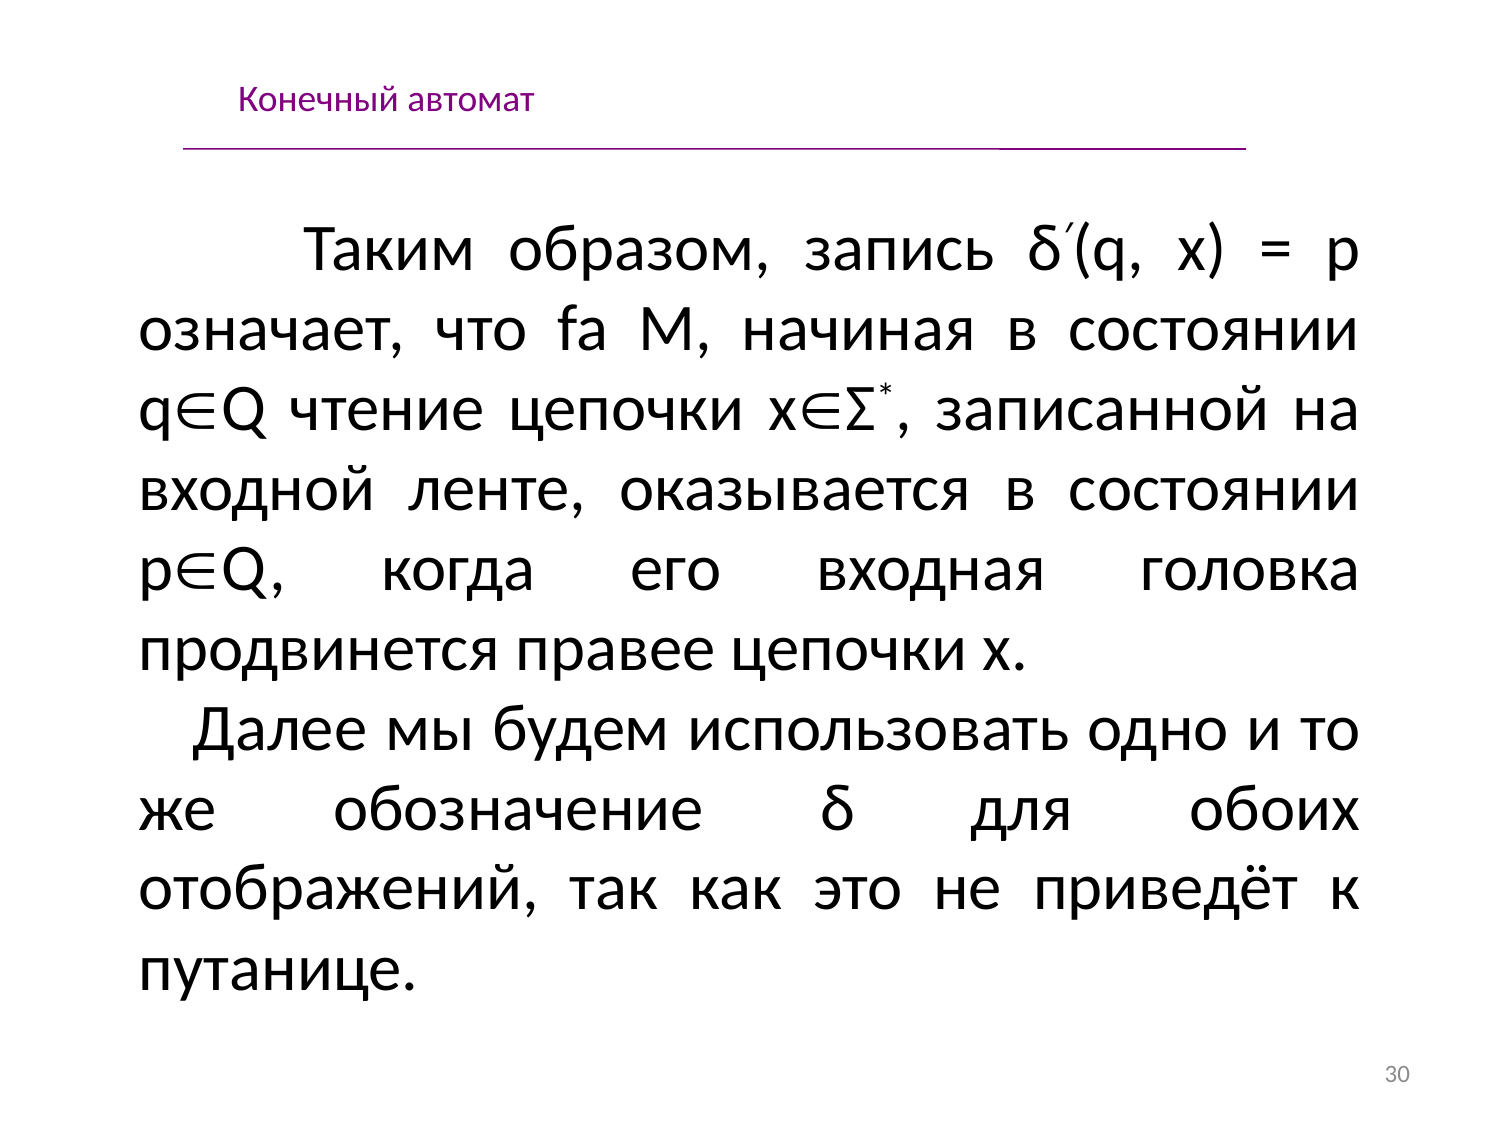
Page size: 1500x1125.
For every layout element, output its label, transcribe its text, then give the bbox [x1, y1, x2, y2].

text_box Таким образом, запись δ′(q, x) = p означает, что fa M, начиная в состоянии qQ чтение цепочки xΣ*, записанной на входной ленте, оказывается в состоянии pQ, когда его входная головка продвинется правее цепочки x. Далее мы будем использовать одно и то же обозначение δ для обоих отображений, так как это не приведёт к путанице. [123, 196, 1376, 1011]
slide_number 30 [1074, 1042, 1425, 1103]
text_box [170, 65, 1247, 150]
